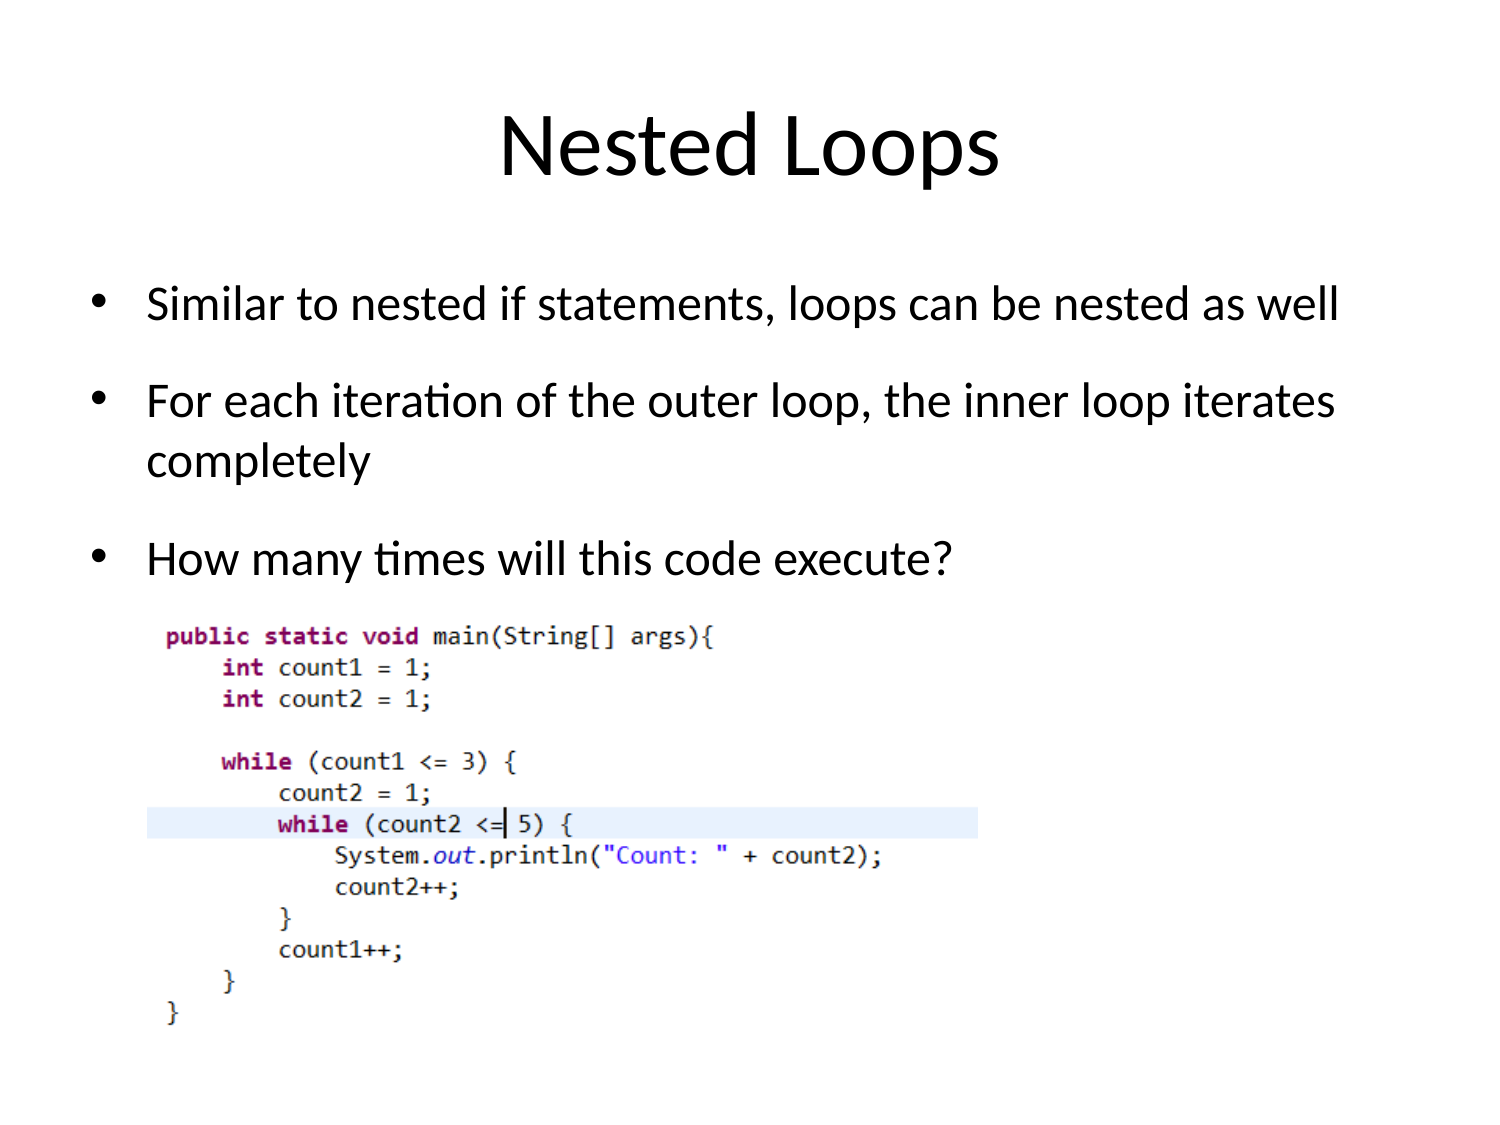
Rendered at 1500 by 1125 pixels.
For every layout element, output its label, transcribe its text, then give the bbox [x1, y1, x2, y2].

picture [147, 621, 978, 1033]
list Similar to nested if statements, loops can be nested as well For each iteration of the outer loop, the inner loop iterates completely How many times will this code execute? [75, 262, 1425, 1005]
title Nested Loops [75, 45, 1425, 233]
